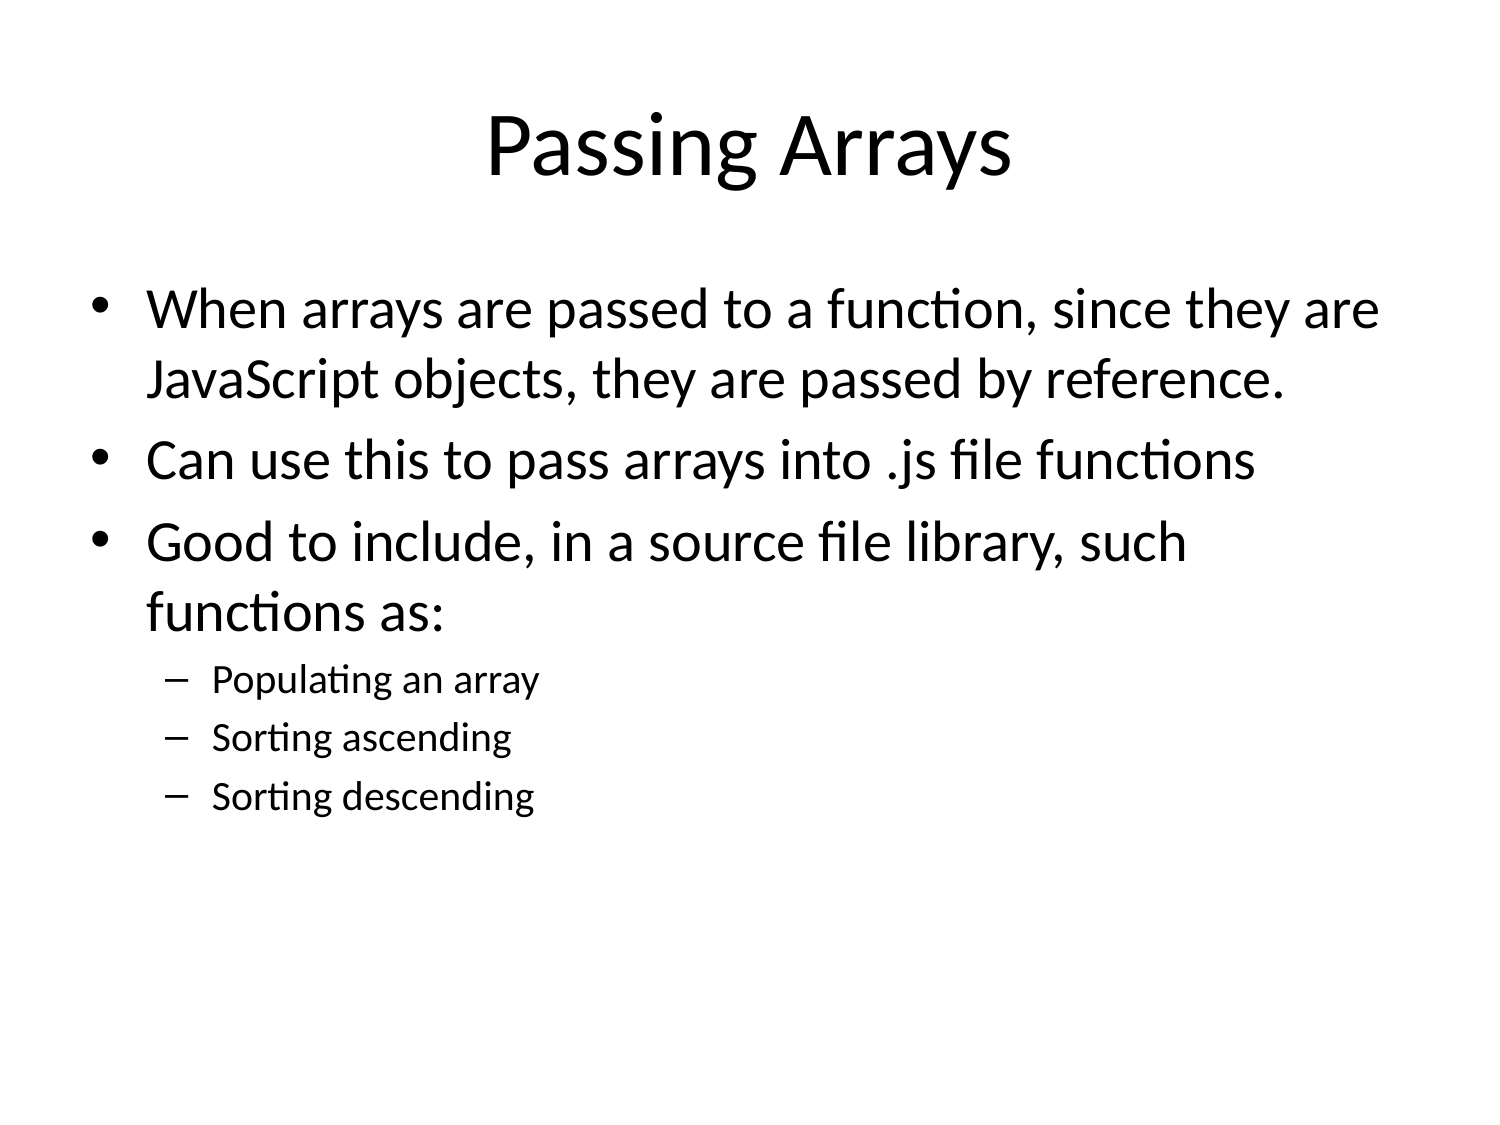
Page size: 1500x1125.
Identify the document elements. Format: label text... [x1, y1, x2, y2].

list When arrays are passed to a function, since they are JavaScript objects, they are passed by reference. Can use this to pass arrays into .js file functions Good to include, in a source file library, such functions as: Populating an array Sorting ascending Sorting descending [75, 262, 1425, 1005]
title Passing Arrays [75, 45, 1425, 233]
